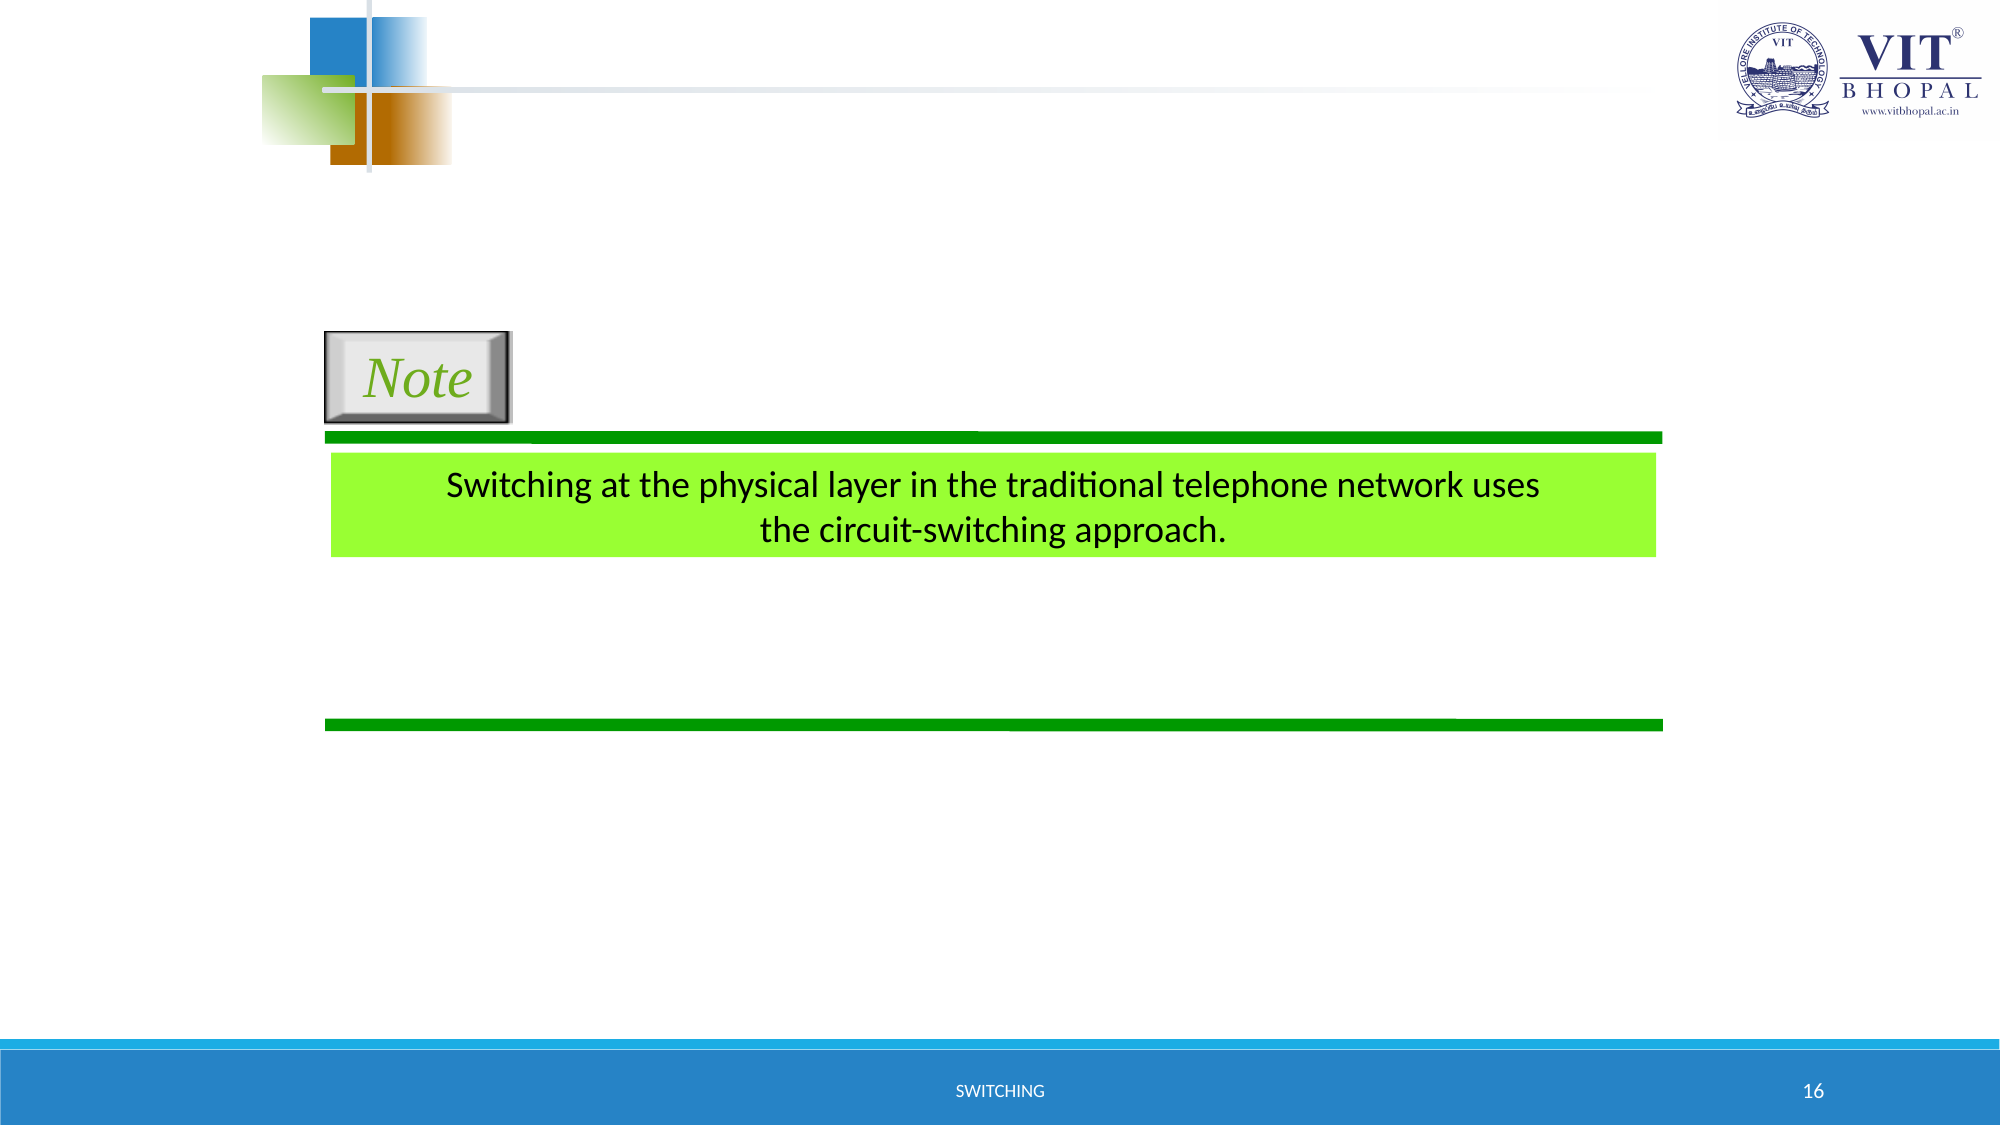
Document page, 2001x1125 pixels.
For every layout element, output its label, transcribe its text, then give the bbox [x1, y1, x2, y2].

text_box [372, 17, 427, 86]
text_box [322, 87, 1673, 93]
text_box [262, 75, 355, 145]
text_box [391, 93, 452, 165]
text_box [310, 17, 366, 86]
slide_number 16 [1624, 1059, 1840, 1120]
picture [1718, 0, 2000, 141]
footer SWITCHING [604, 1059, 1396, 1120]
text_box [330, 93, 366, 165]
text_box Switching at the physical layer in the traditional telephone network uses the circuit-switching approach. [331, 452, 1657, 558]
text_box [366, 0, 372, 87]
text_box [372, 93, 391, 165]
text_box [324, 331, 513, 426]
text_box [366, 93, 372, 173]
